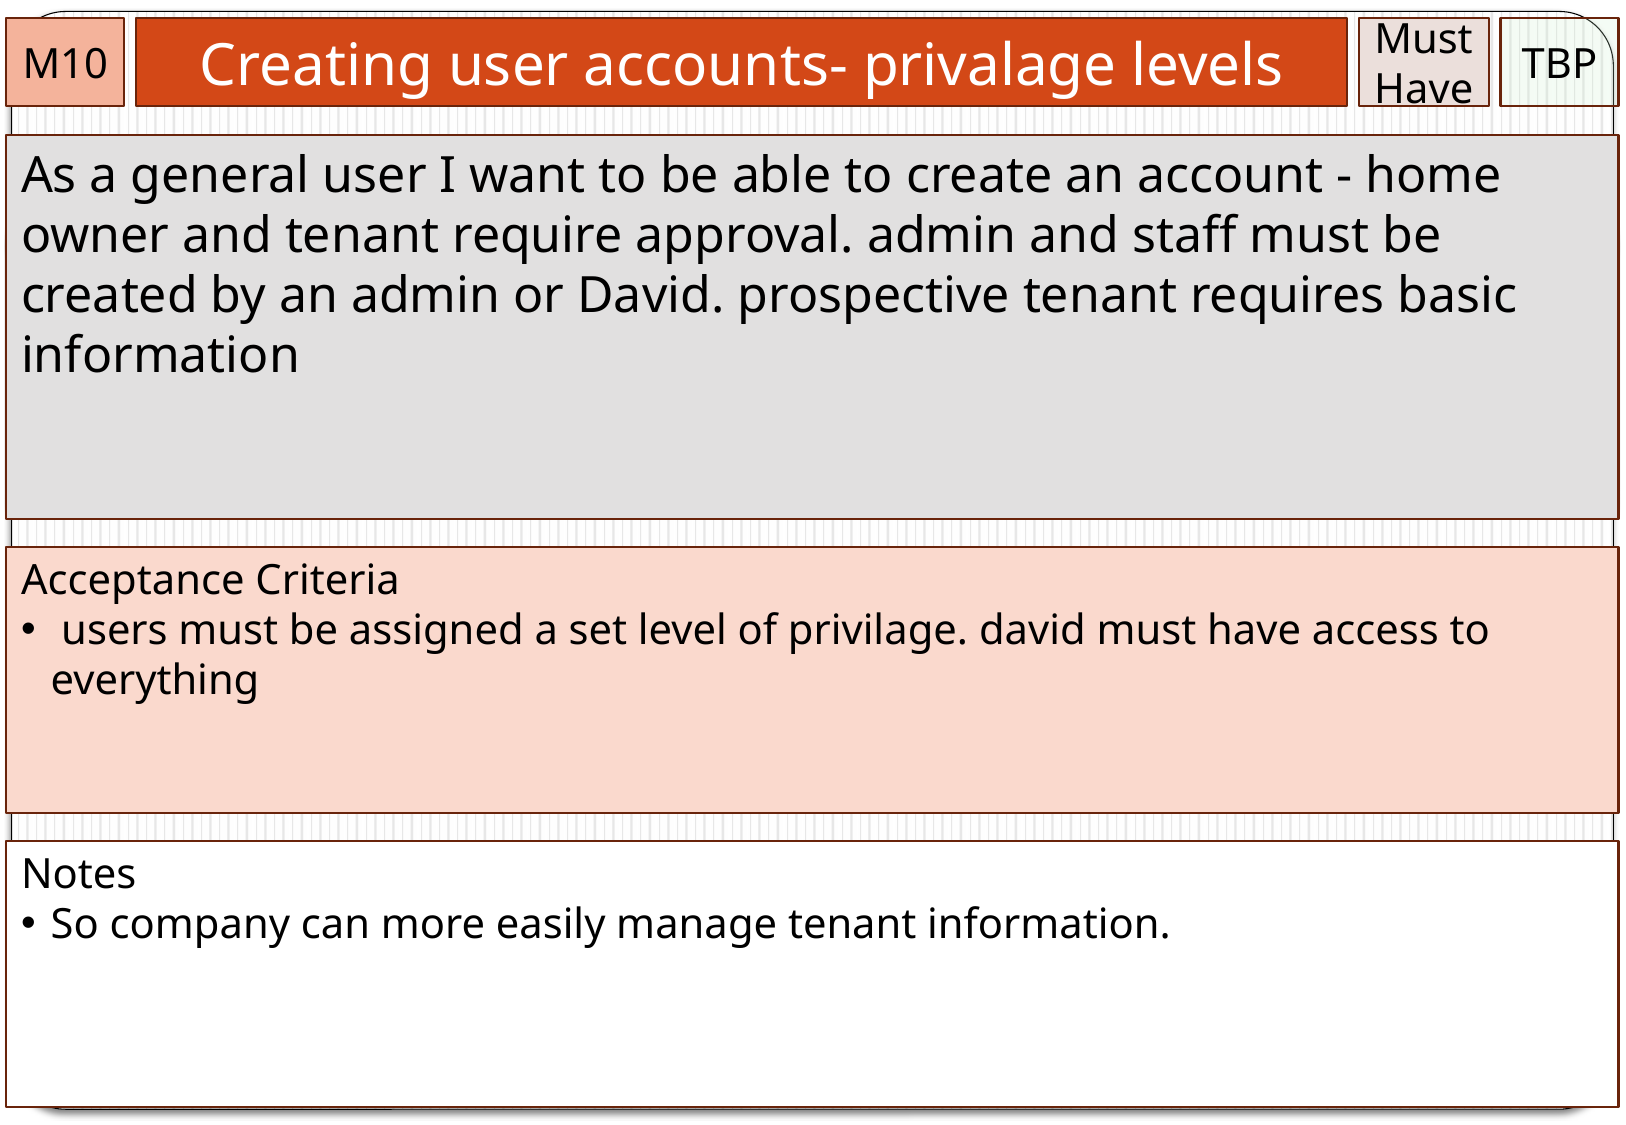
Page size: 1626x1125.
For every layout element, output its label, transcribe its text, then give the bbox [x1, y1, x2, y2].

text_box Acceptance Criteria users must be assigned a set level of privilage. david must have access to everything [5, 546, 1620, 814]
text_box Notes So company can more easily manage tenant information. [5, 840, 1620, 1108]
text_box Creating user accounts- privalage levels [135, 17, 1348, 107]
text_box M10 [5, 17, 125, 107]
text_box As a general user I want to be able to create an account - home owner and tenant require approval. admin and staff must be created by an admin or David. prospective tenant requires basic information [5, 134, 1620, 520]
text_box Must Have [1358, 17, 1490, 107]
text_box TBP [1499, 17, 1620, 107]
